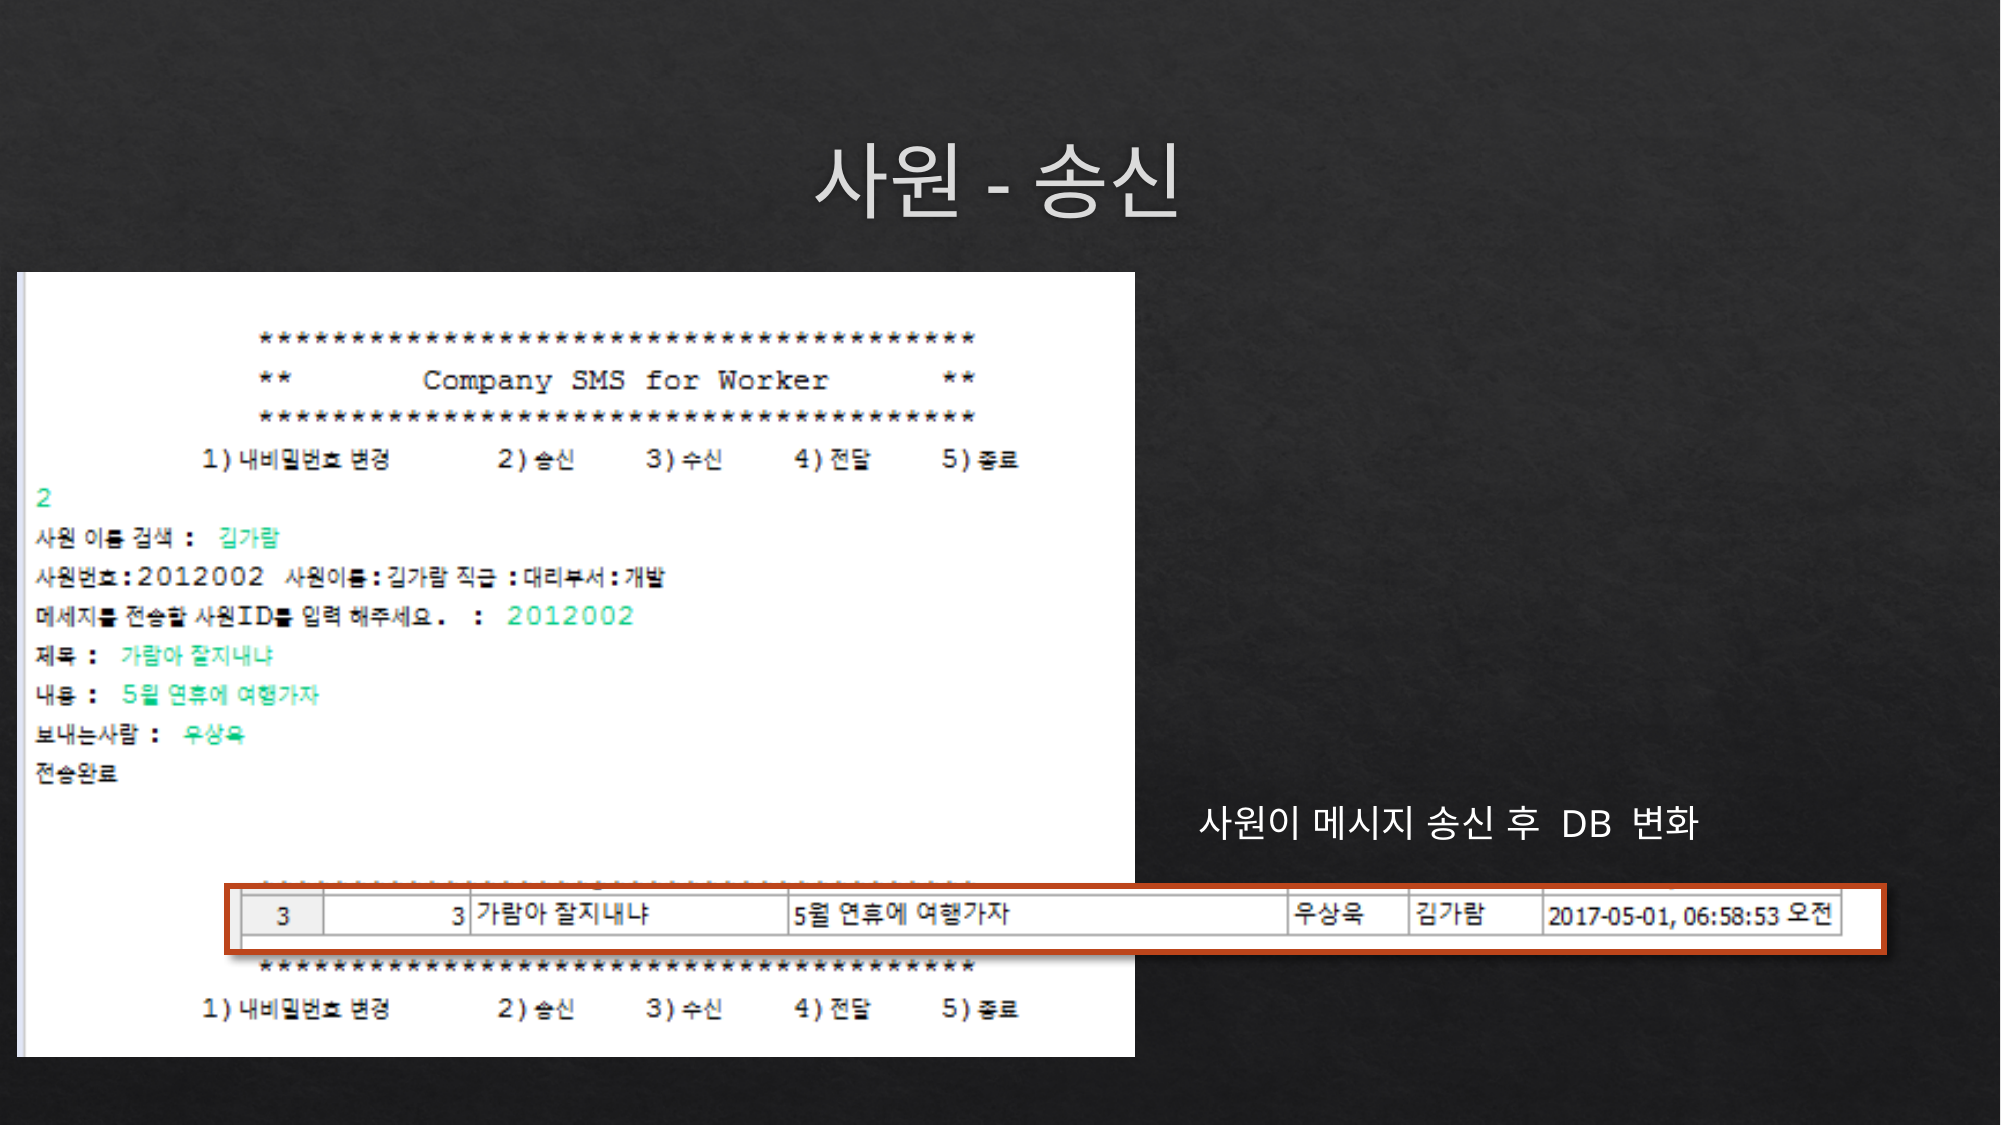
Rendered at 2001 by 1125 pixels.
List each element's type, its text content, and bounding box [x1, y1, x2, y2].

title 사원-송신 [149, 99, 1849, 260]
text_box 사원이 메시지 송신 후 DB 변화 [1184, 792, 1791, 853]
picture [17, 271, 1882, 1057]
